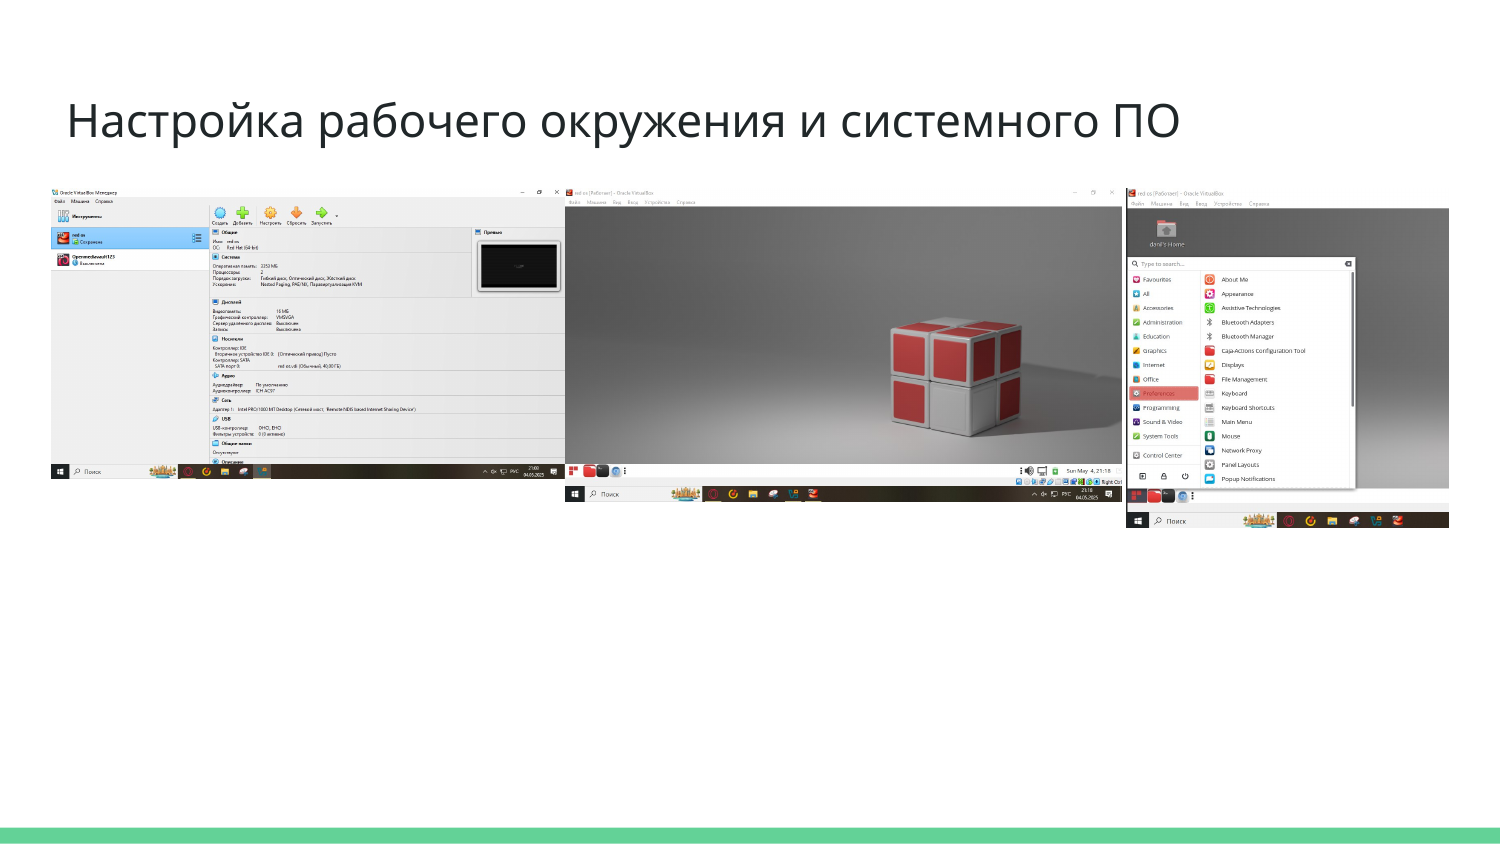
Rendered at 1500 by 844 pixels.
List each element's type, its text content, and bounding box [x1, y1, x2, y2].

title Настройка рабочего окружения и системного ПО [51, 72, 1449, 167]
picture [1125, 188, 1450, 529]
picture [50, 188, 1123, 502]
